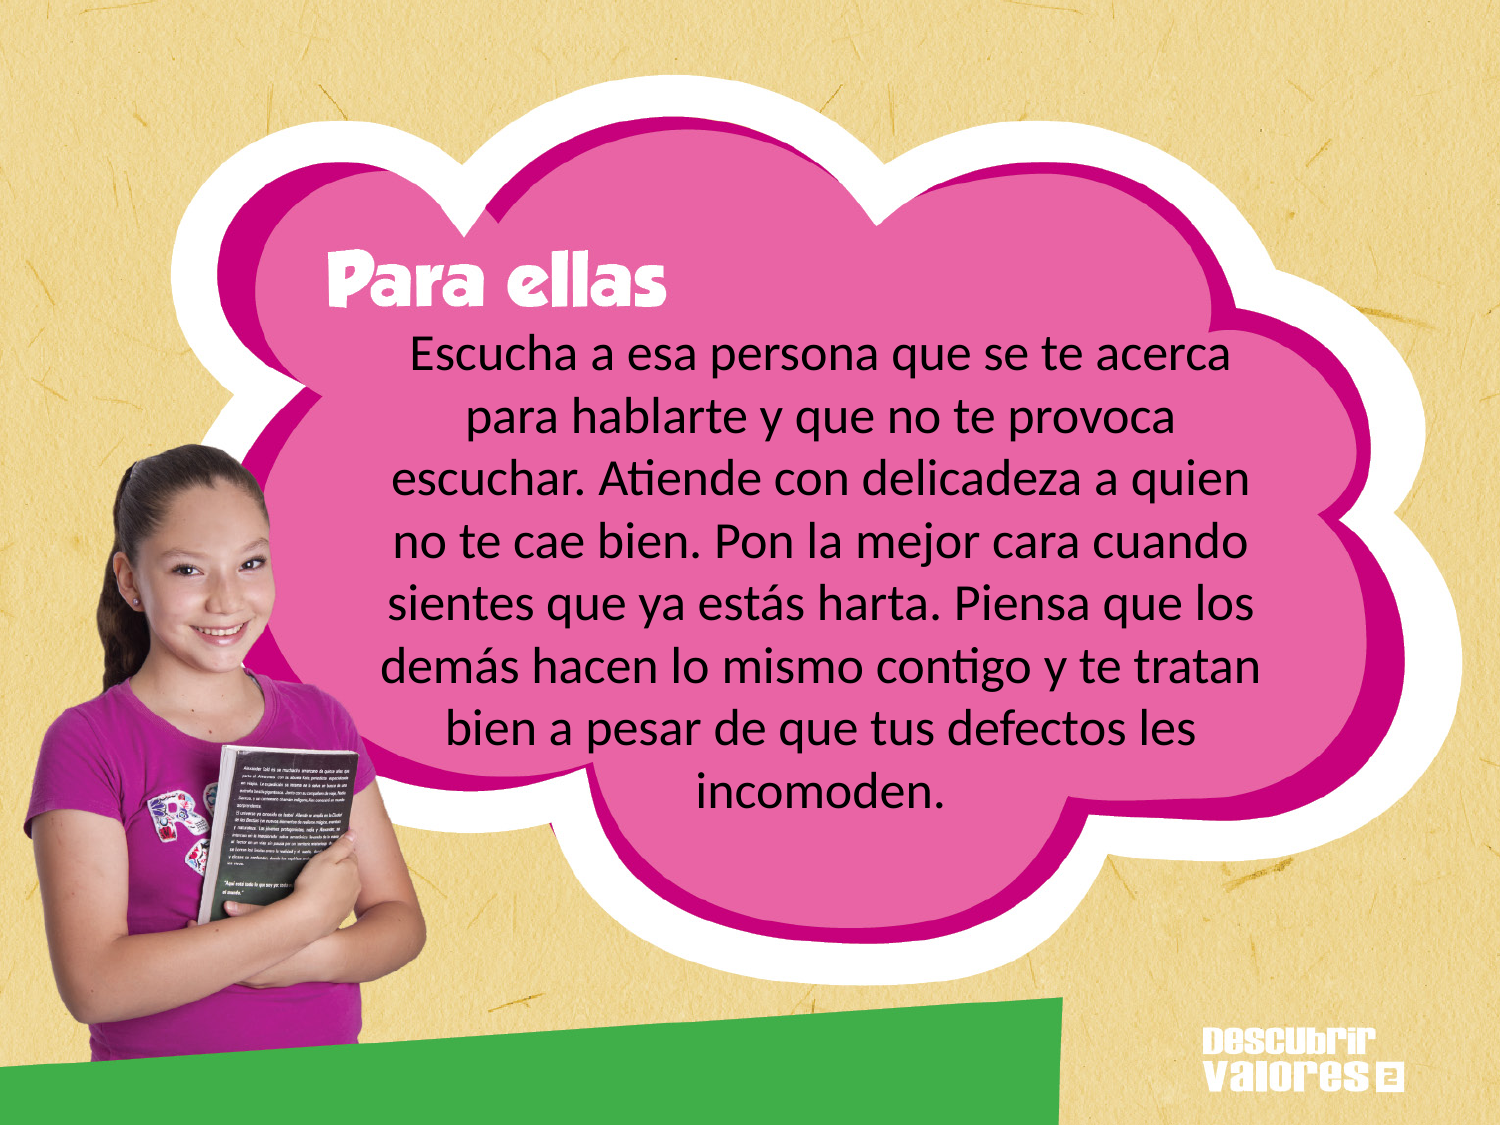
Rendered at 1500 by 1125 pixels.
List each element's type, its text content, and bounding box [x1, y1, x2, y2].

title Escucha a esa persona que se te acerca para hablarte y que no te provoca escuchar. Atiende con delicadeza a quien no te cae bien. Pon la mejor cara cuando sientes que ya estás harta. Piensa que los demás hacen lo mismo contigo y te tratan bien a pesar de que tus defectos les incomoden. [348, 243, 1294, 894]
picture [0, 0, 1500, 1125]
